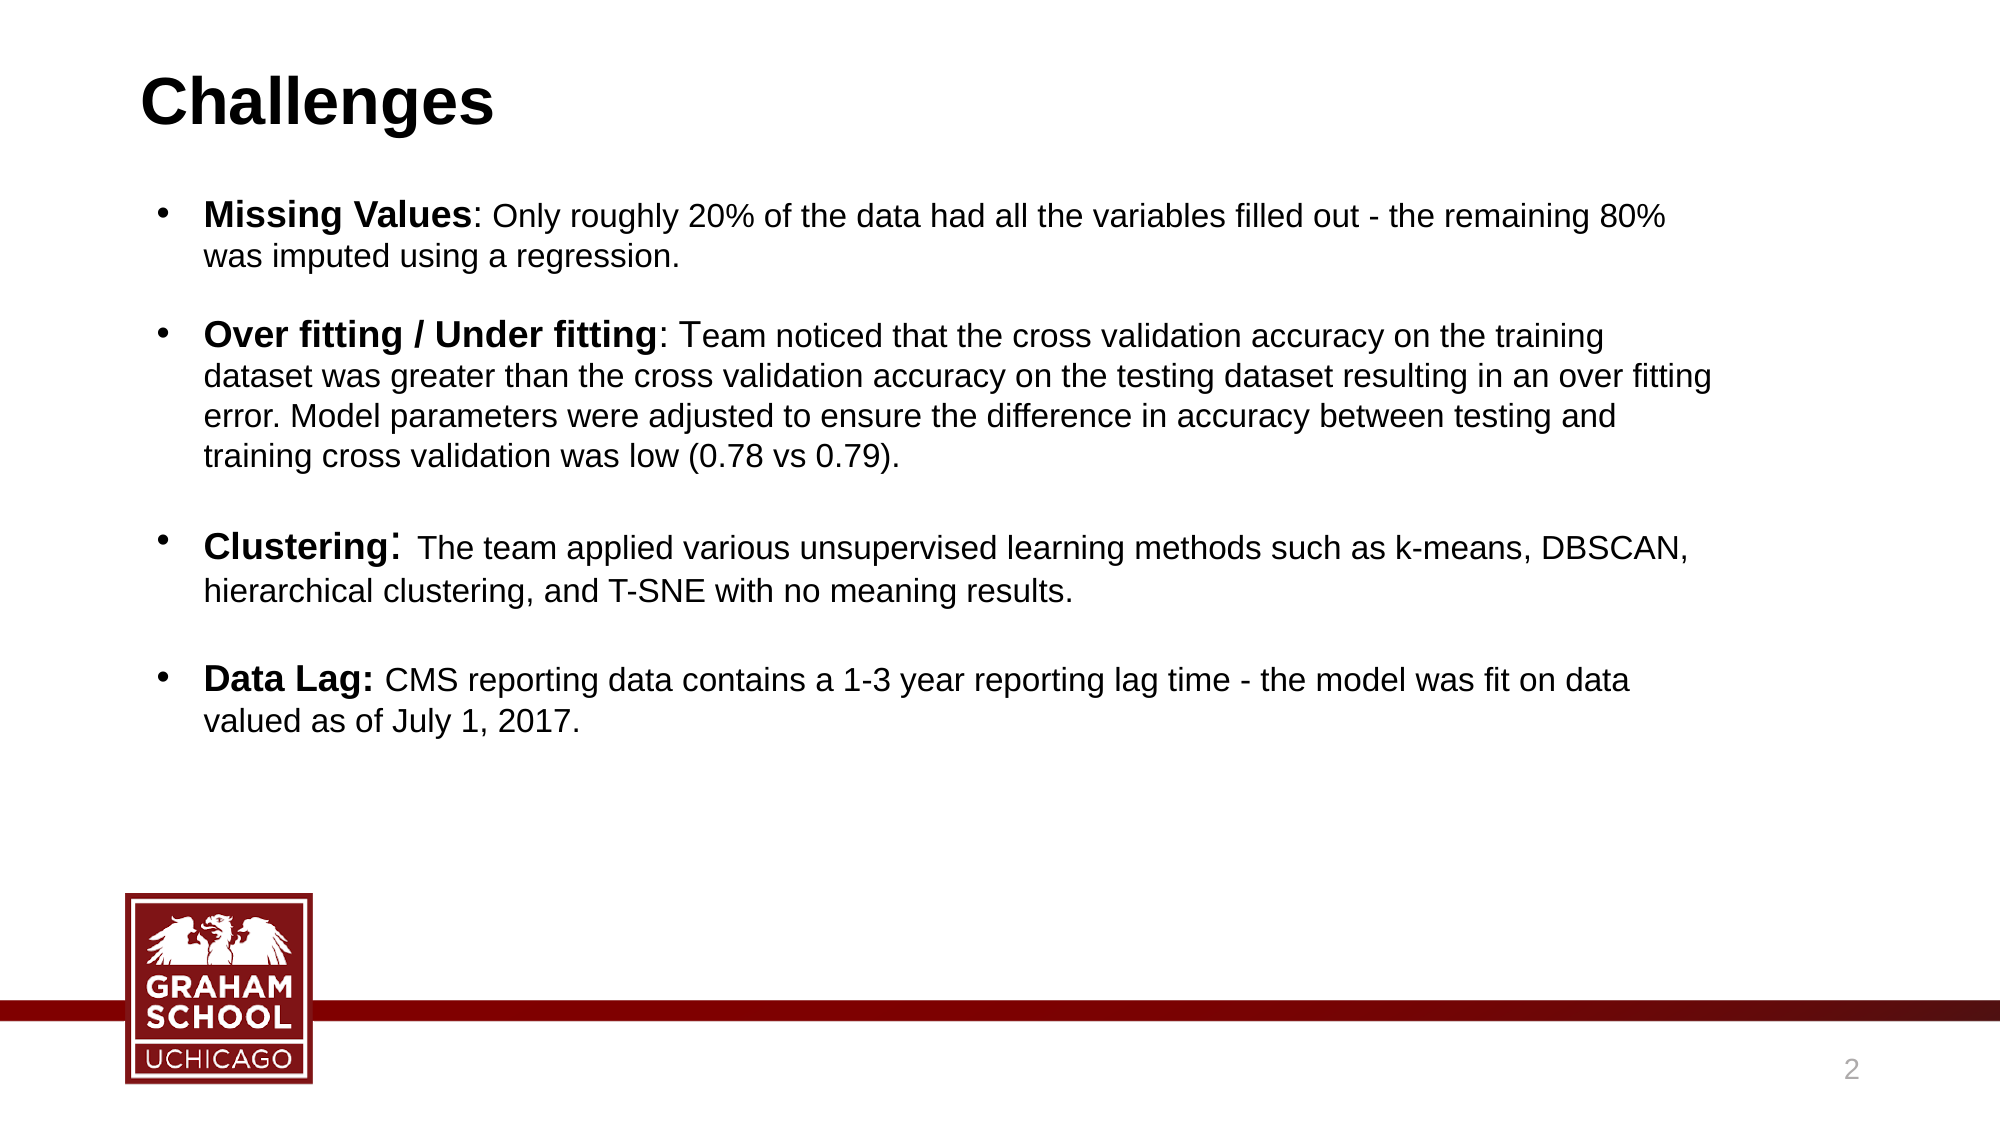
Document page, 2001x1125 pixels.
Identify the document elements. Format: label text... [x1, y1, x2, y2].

text_box Missing Values: Only roughly 20% of the data had all the variables filled out - the remaining 80% was imputed using a regression. Over fitting / Under fitting: Team noticed that the cross validation accuracy on the training dataset was greater than the cross validation accuracy on the testing dataset resulting in an over fitting error. Model parameters were adjusted to ensure the difference in accuracy between testing and training cross validation was low (0.78 vs 0.79). Clustering: The team applied various unsupervised learning methods such as k-means, DBSCAN, hierarchical clustering, and T-SNE with no meaning results. Data Lag: CMS reporting data contains a 1-3 year reporting lag time - the model was fit on data valued as of July 1, 2017. [141, 182, 1734, 747]
slide_number 1 [1412, 1042, 1875, 1103]
title Challenges [125, 59, 1875, 149]
picture [0, 0, 2000, 1125]
